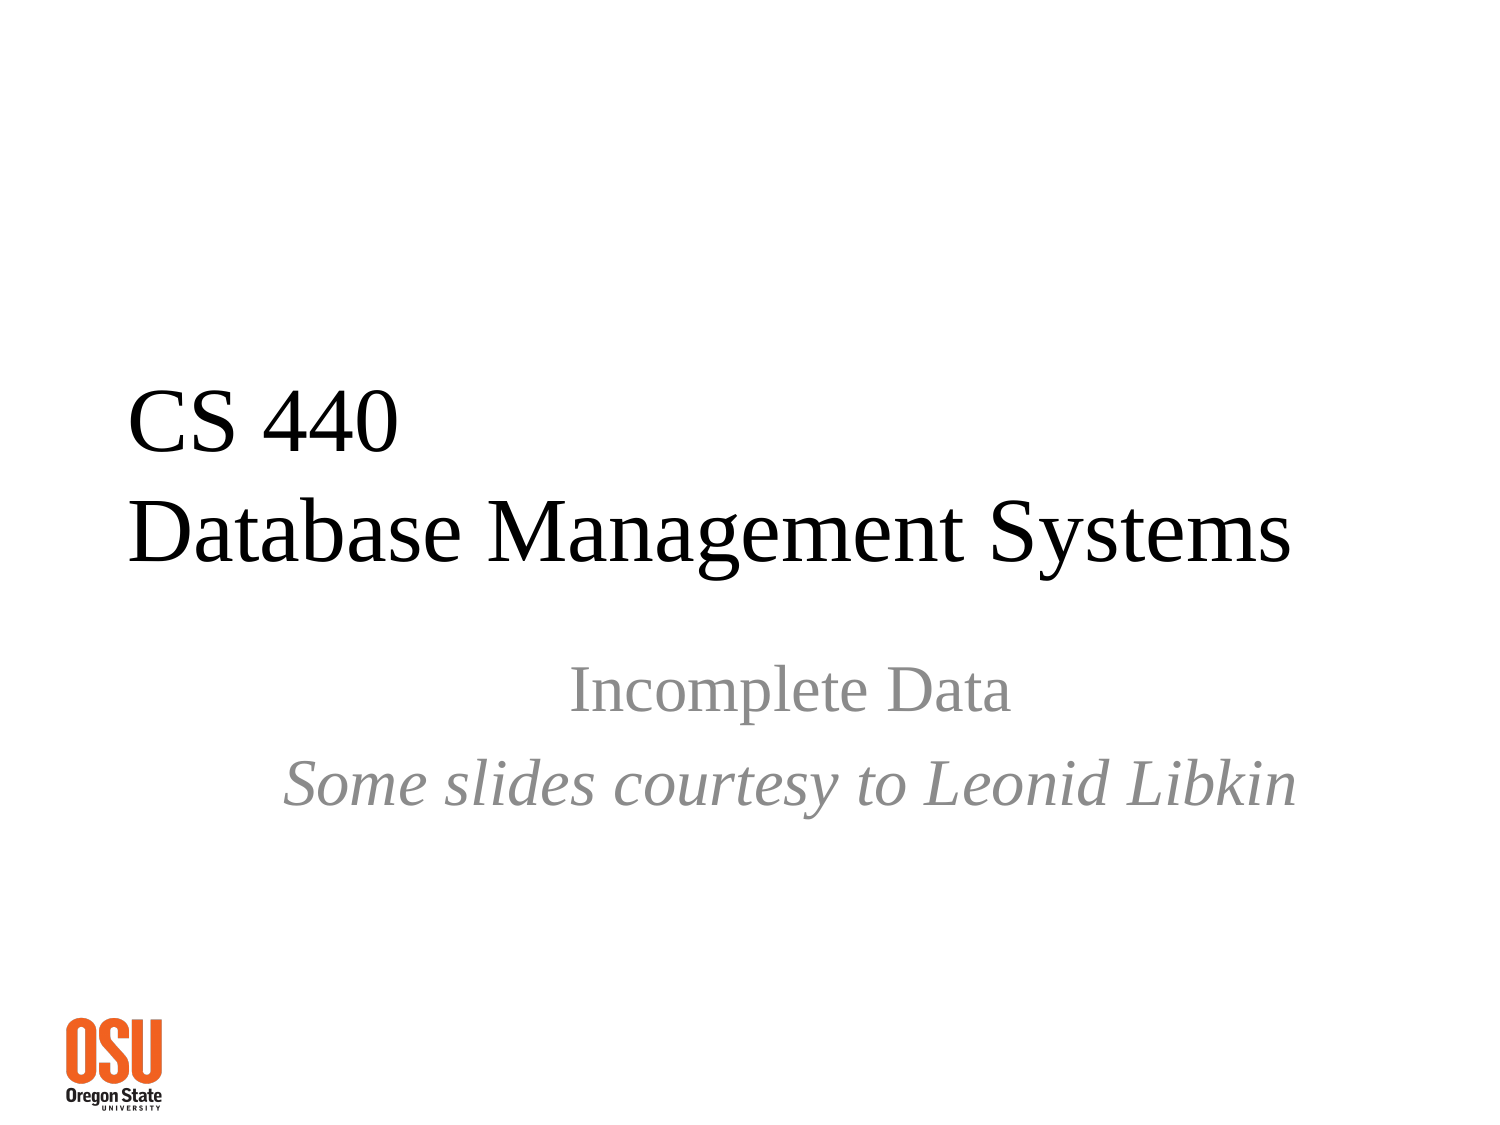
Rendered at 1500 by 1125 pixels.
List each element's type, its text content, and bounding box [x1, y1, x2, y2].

title CS 440 Database Management Systems [112, 349, 1388, 591]
subtitle Incomplete Data Some slides courtesy to Leonid Libkin [225, 637, 1358, 1033]
